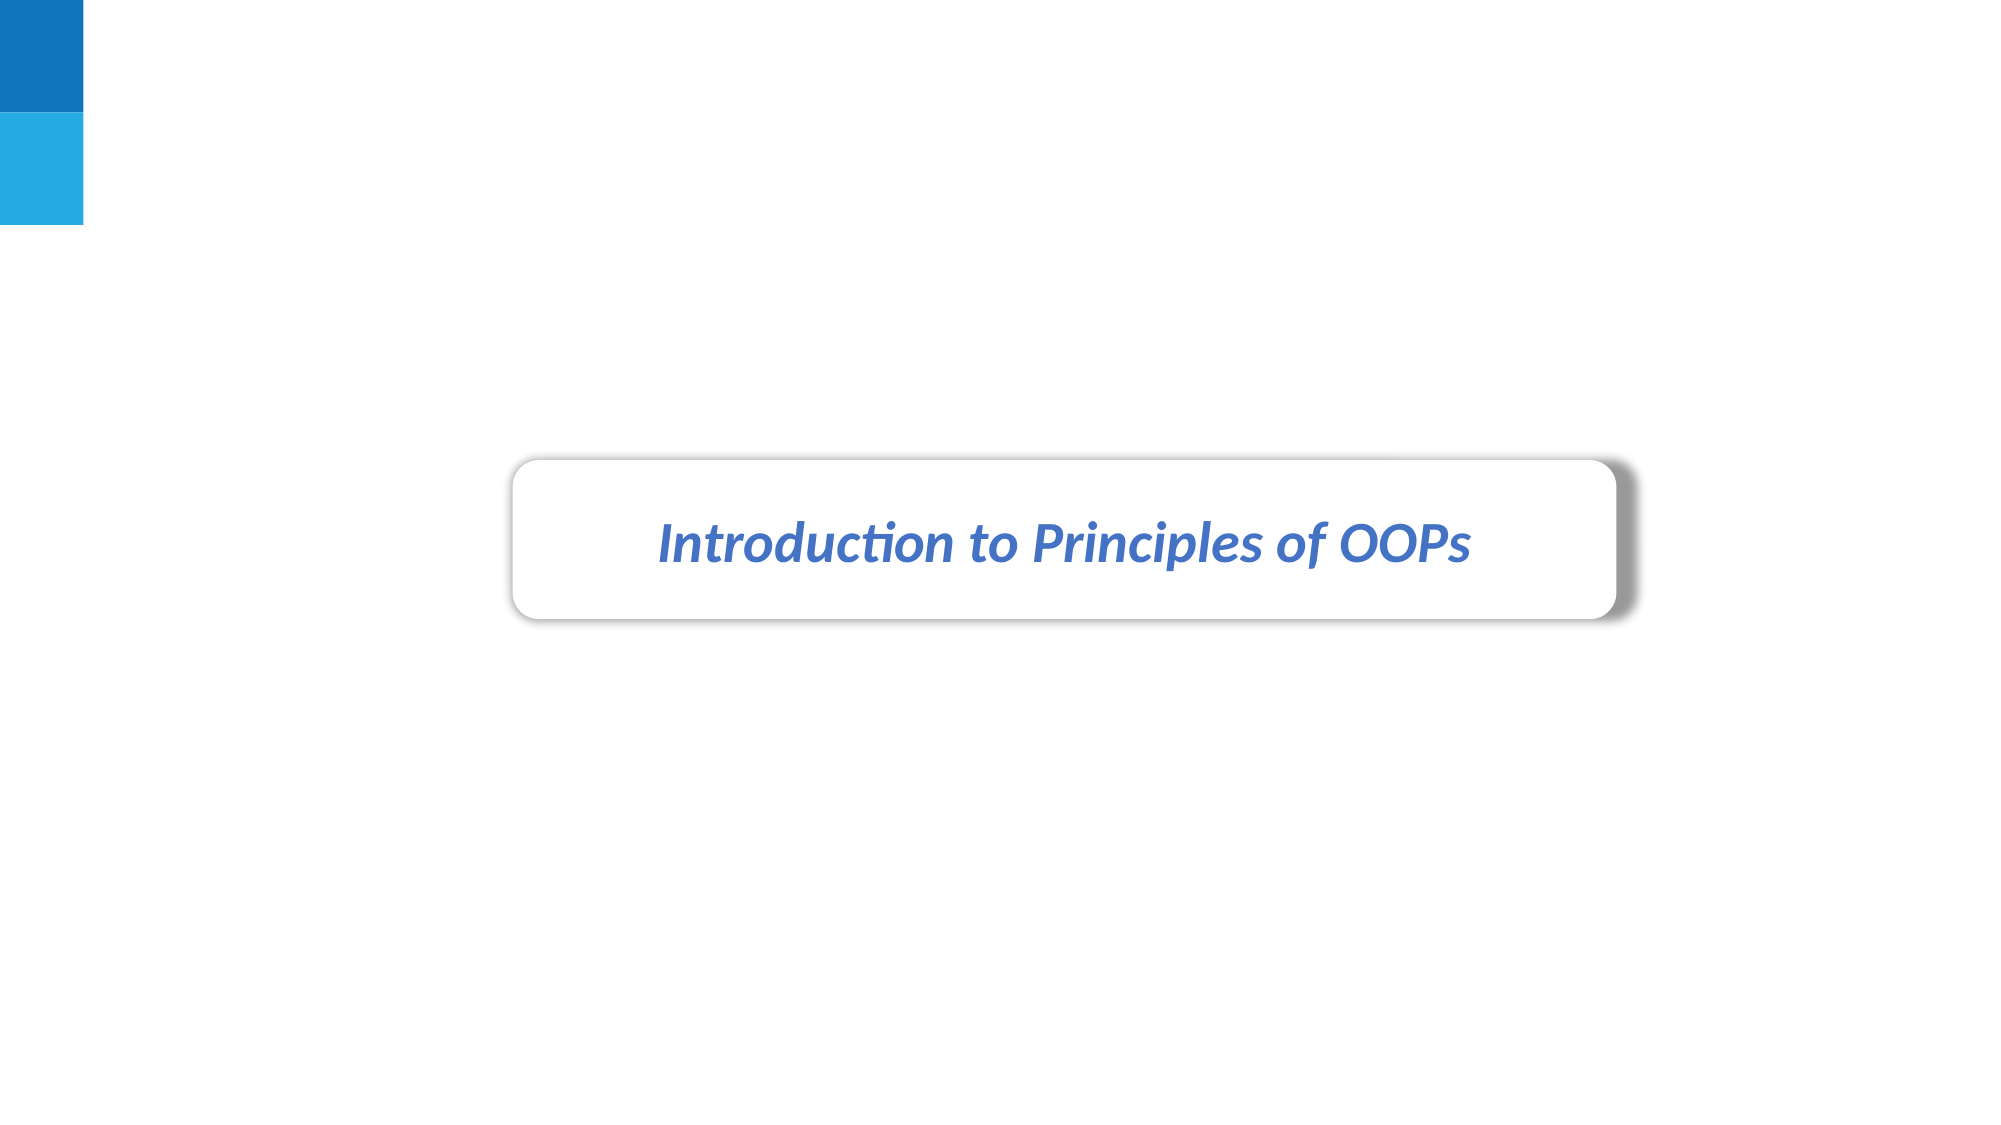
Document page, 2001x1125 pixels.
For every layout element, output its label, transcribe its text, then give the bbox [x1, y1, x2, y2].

text_box Introduction to Principles of OOPs [512, 460, 1617, 620]
